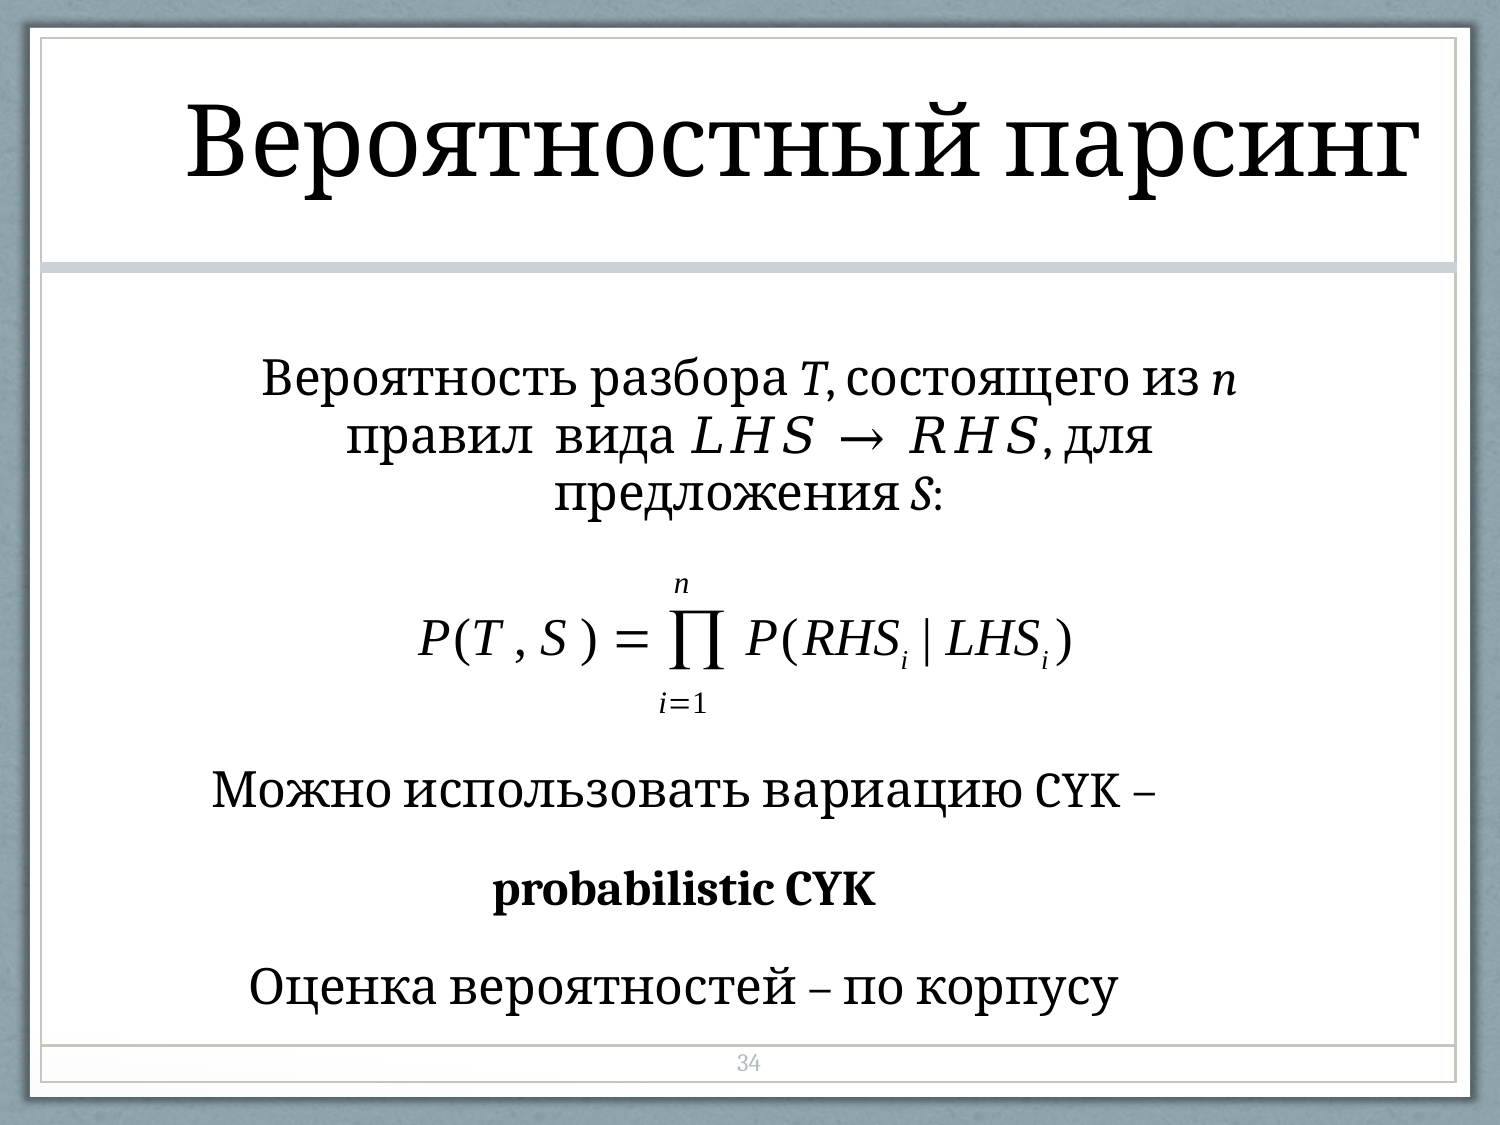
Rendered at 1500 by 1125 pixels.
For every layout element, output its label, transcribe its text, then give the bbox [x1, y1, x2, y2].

table_header Вероятностный парсинг [42, 39, 1454, 262]
picture [0, 0, 1500, 1125]
table_cell Вероятность разбора T, состоящего из n правил вида 𝐿𝐻𝑆 → 𝑅𝐻𝑆, для предложения S: n P(T , S )   P(RHSi | LHSi ) i1 Можно использовать вариацию CYK – probabilistic CYK Оценка вероятностей – по корпусу [42, 273, 1454, 1044]
table_cell 34 [42, 1047, 1454, 1081]
